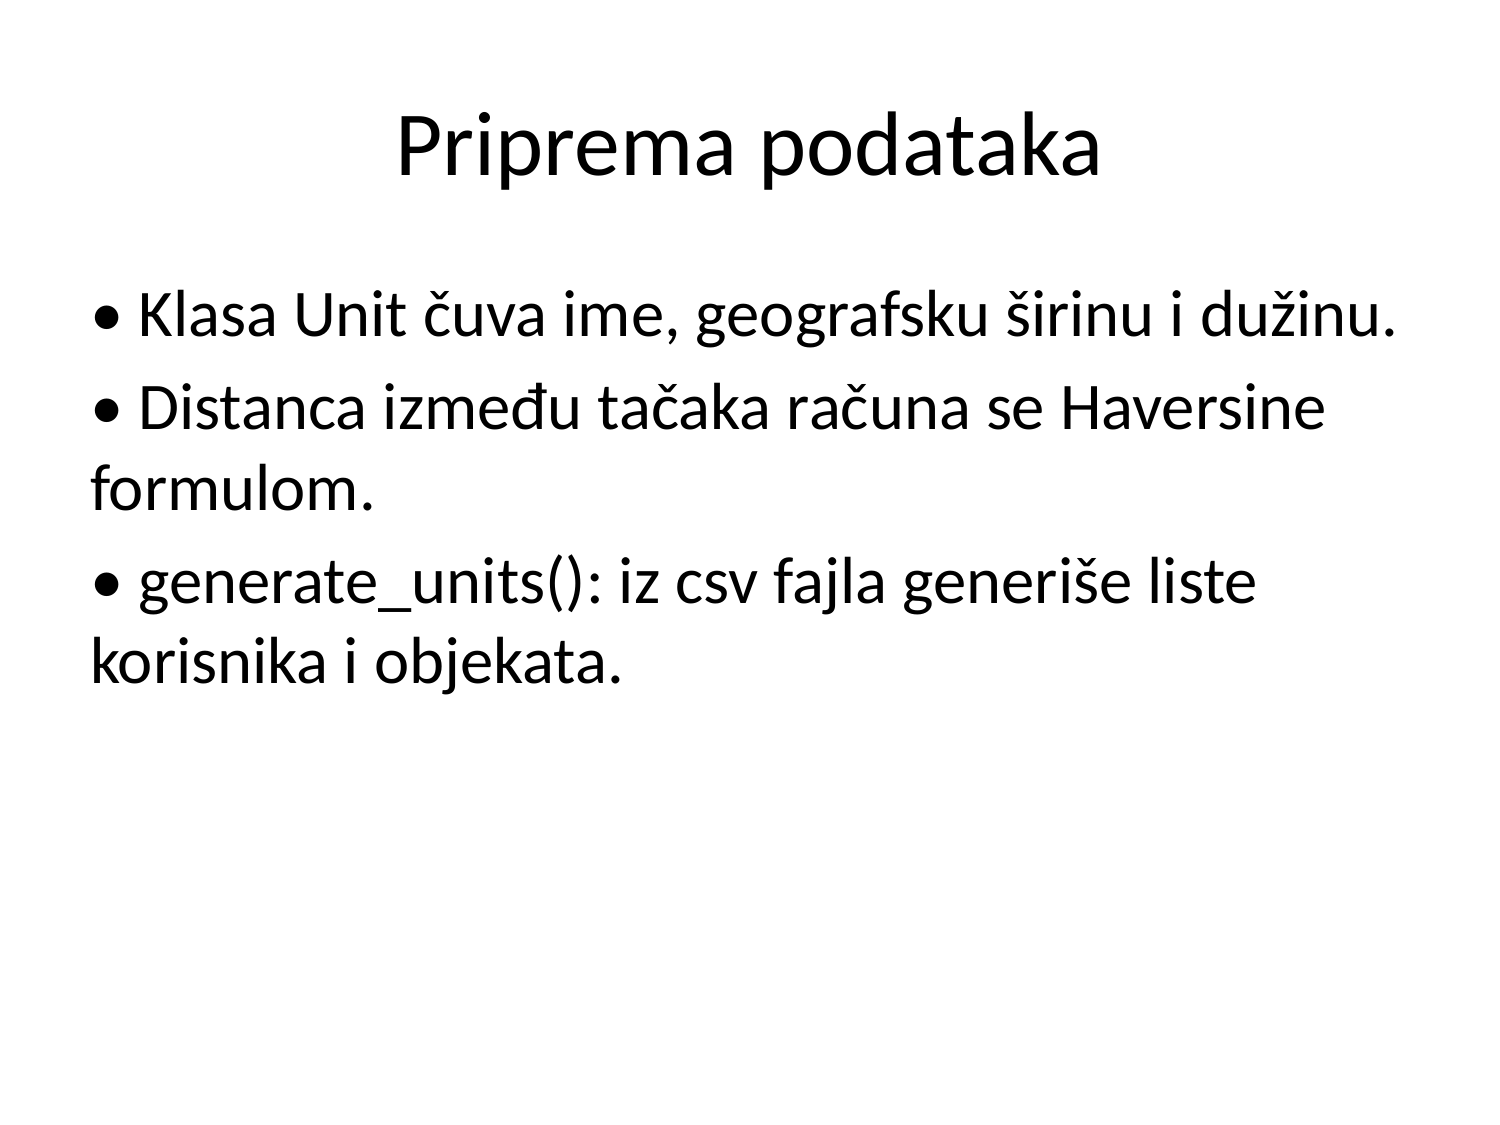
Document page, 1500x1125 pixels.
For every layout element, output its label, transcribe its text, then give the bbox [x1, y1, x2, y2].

list • Klasa Unit čuva ime, geografsku širinu i dužinu. • Distanca između tačaka računa se Haversine formulom. • generate_units(): iz csv fajla generiše liste korisnika i objekata. [75, 262, 1425, 1005]
title Priprema podataka [75, 45, 1425, 233]
